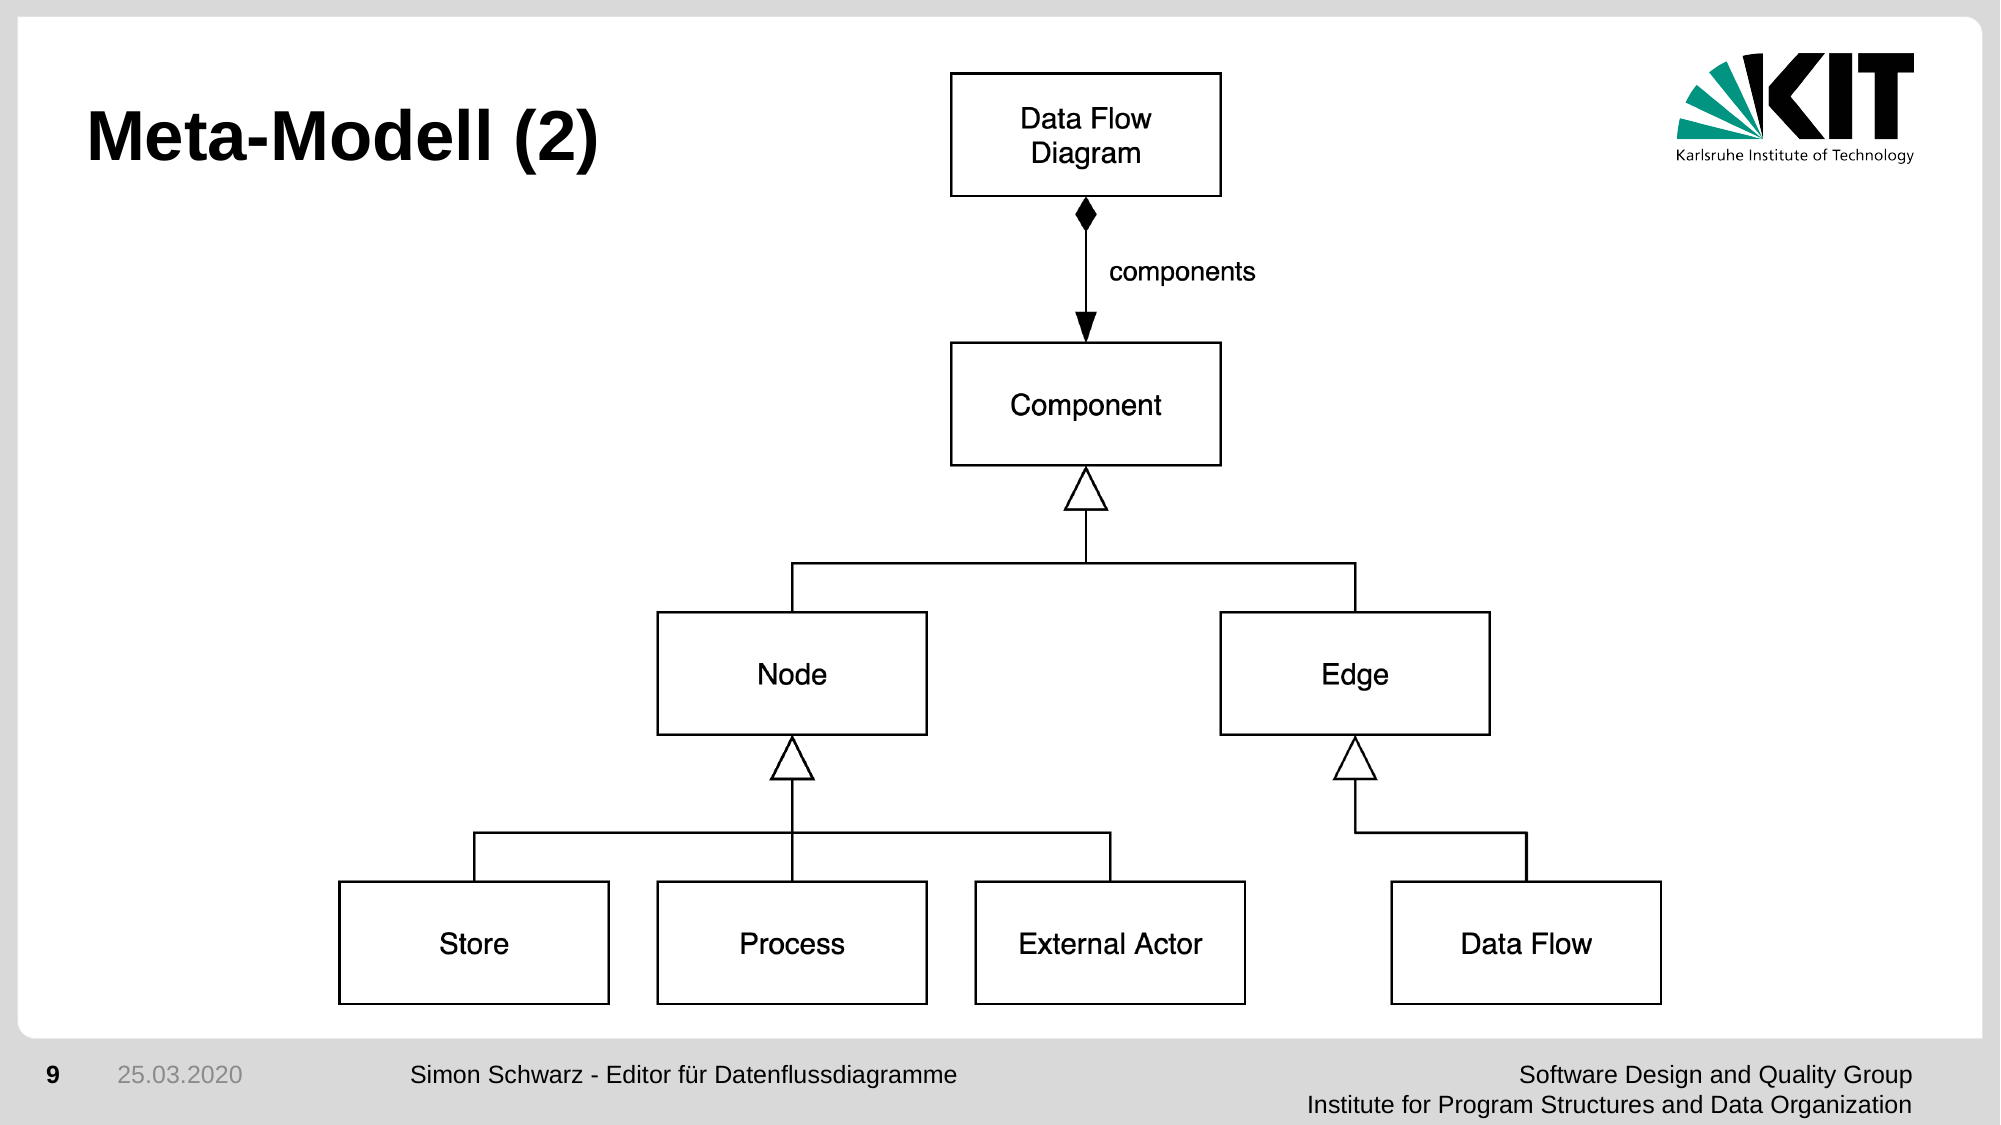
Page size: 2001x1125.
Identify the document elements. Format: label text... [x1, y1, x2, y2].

picture [0, 0, 2000, 1125]
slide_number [118, 1058, 397, 1119]
slide_number 9 [45, 1058, 118, 1119]
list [338, 72, 1662, 1005]
title Meta-Modell (2) [86, 72, 338, 176]
